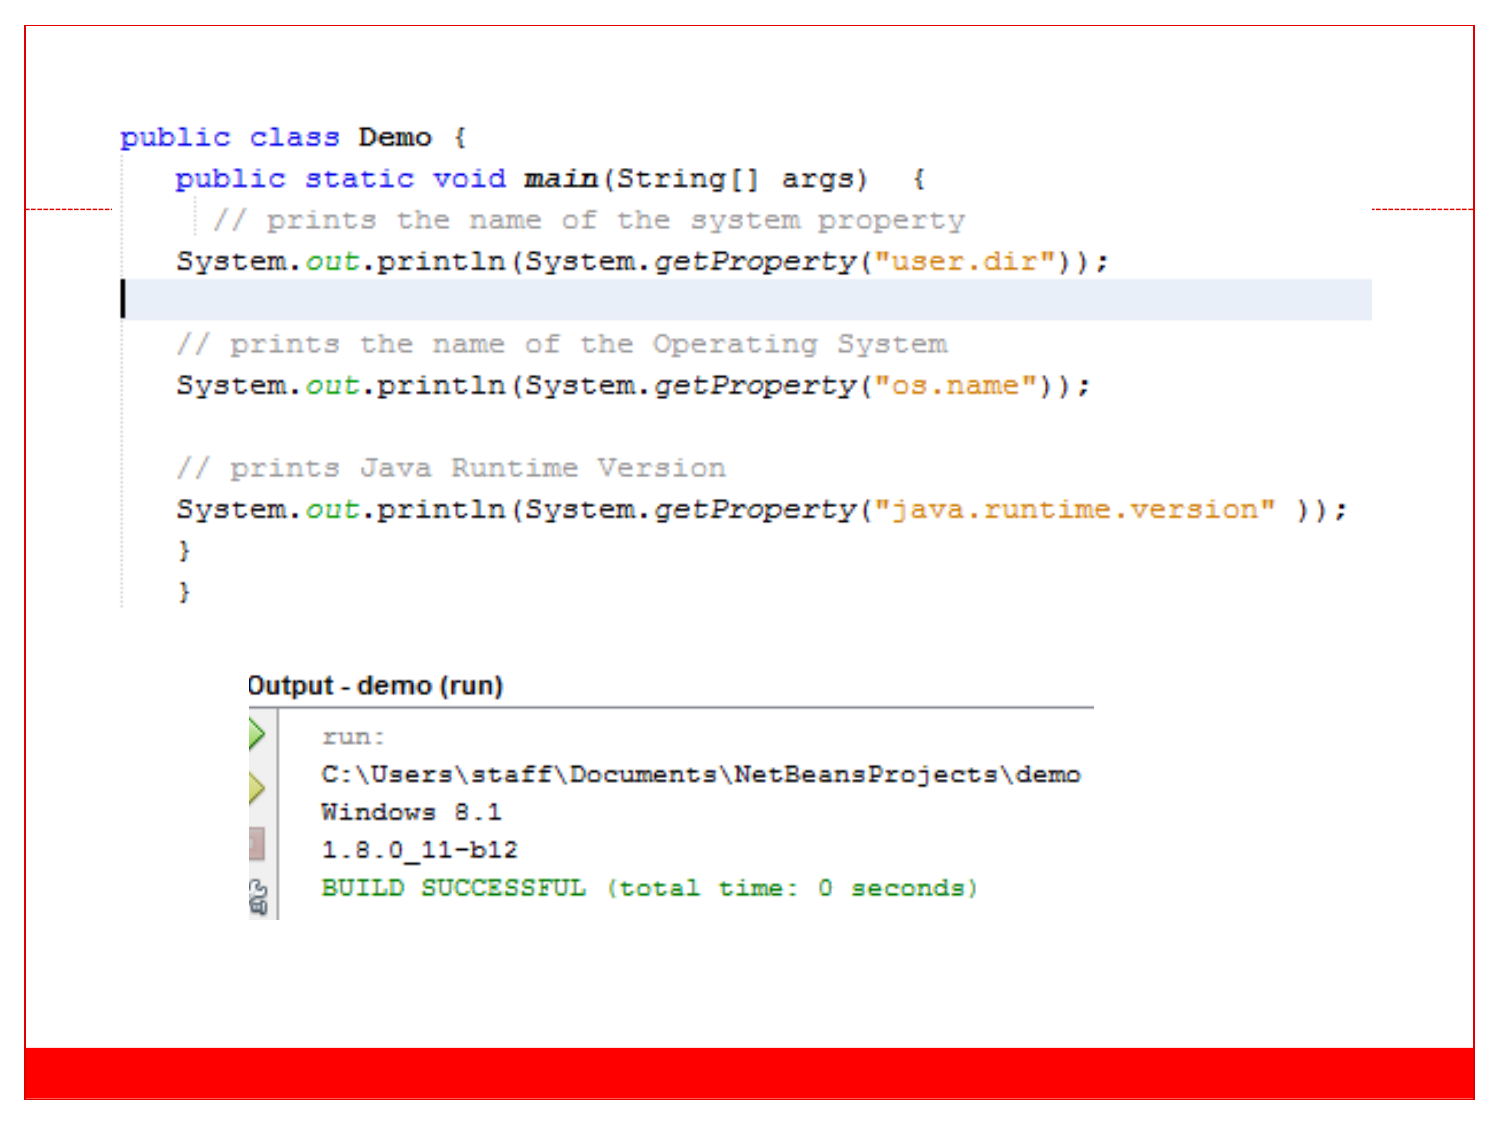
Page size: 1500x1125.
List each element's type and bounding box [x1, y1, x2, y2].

picture [112, 112, 1372, 638]
picture [249, 662, 1094, 920]
